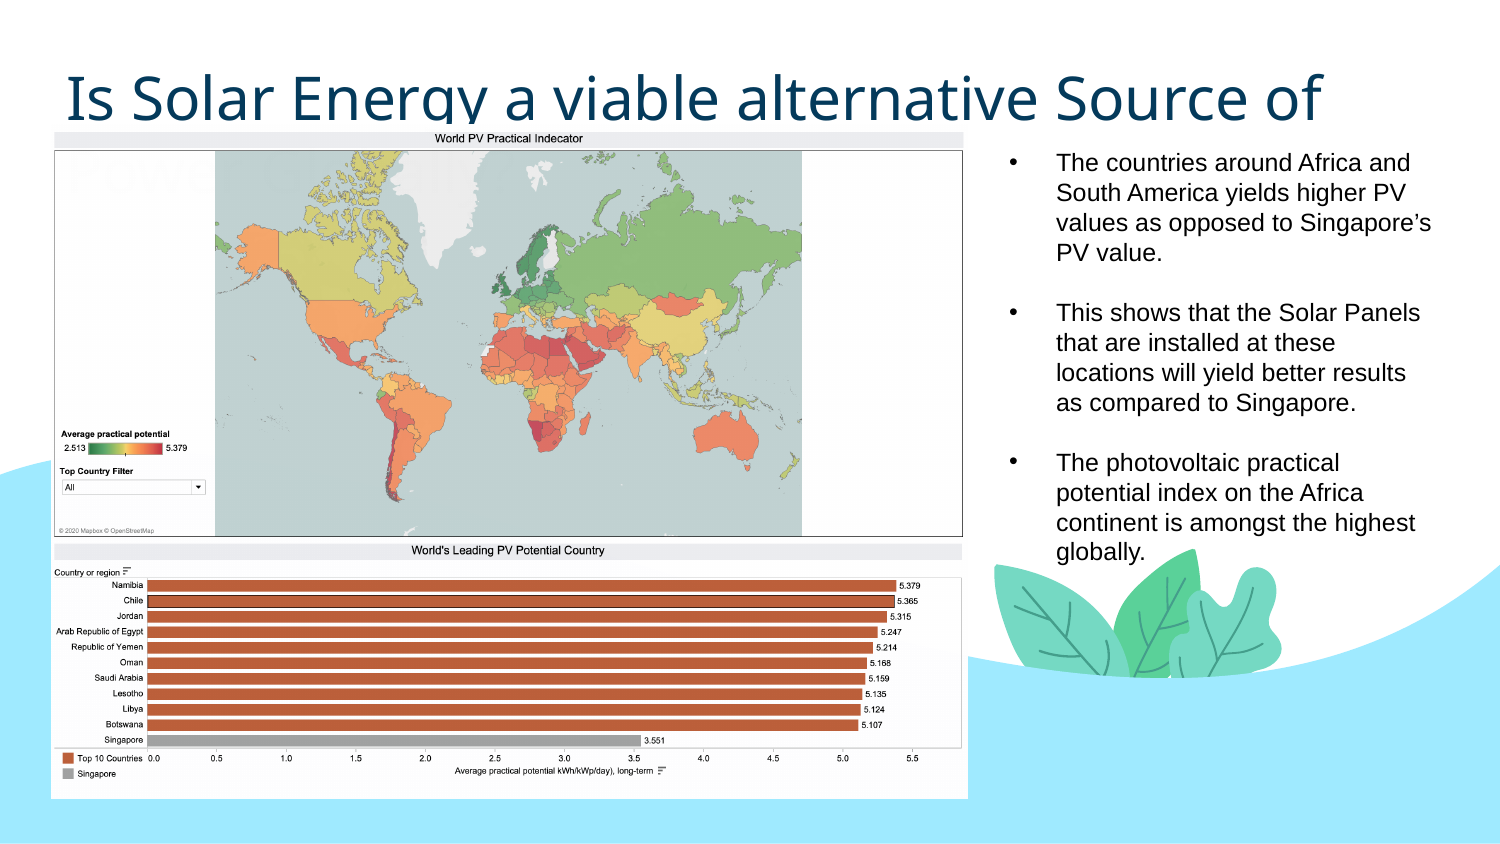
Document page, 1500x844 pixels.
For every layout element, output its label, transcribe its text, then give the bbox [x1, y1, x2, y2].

picture [50, 124, 968, 799]
text_box The countries around Africa and South America yields higher PV values as opposed to Singapore’s PV value. This shows that the Solar Panels that are installed at these locations will yield better results as compared to Singapore. The photovoltaic practical potential index on the Africa continent is amongst the highest globally. [994, 139, 1449, 604]
title Is Solar Energy a viable alternative Source of Power Globally? [51, 45, 1449, 140]
